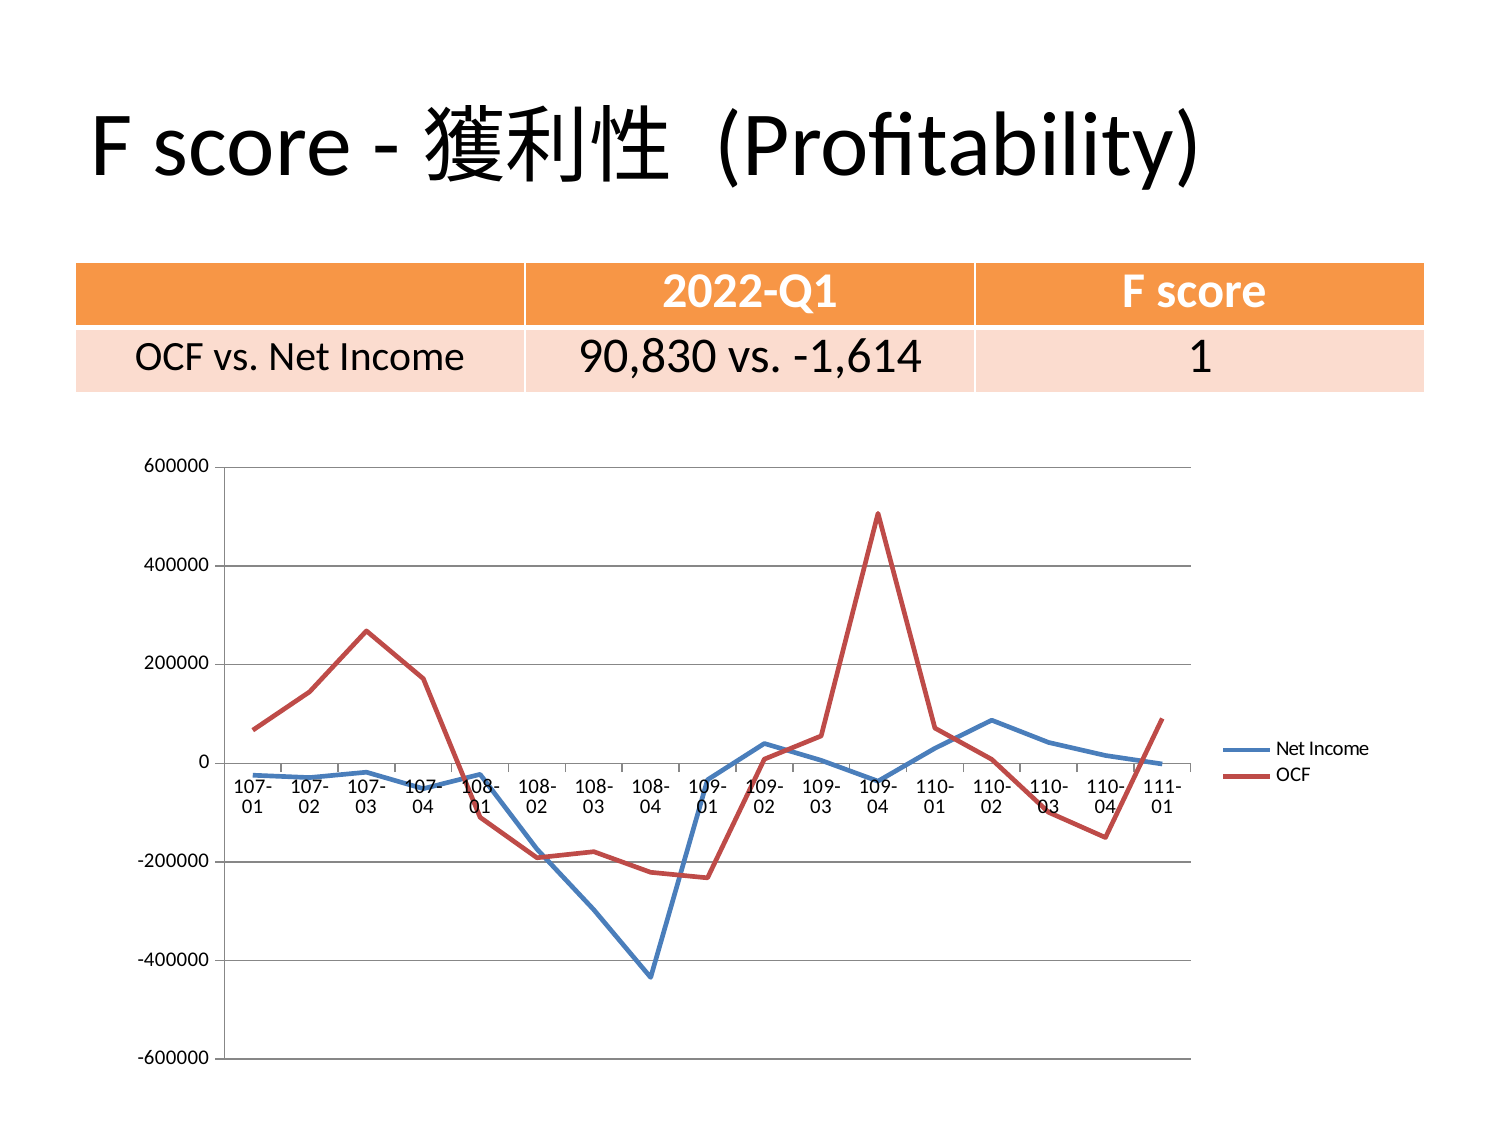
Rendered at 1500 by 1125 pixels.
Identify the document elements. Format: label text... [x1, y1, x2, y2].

table_cell 90,830 vs. -1,614 [526, 330, 974, 392]
title F score -獲利性 (Profitability) [75, 45, 1425, 233]
table_cell 1 [976, 330, 1424, 392]
table_header F score [976, 263, 1424, 325]
table_header [76, 263, 524, 325]
chart [111, 444, 1389, 1083]
table_header 2022-Q1 [526, 263, 974, 325]
table_cell OCF vs. Net Income [76, 330, 524, 392]
